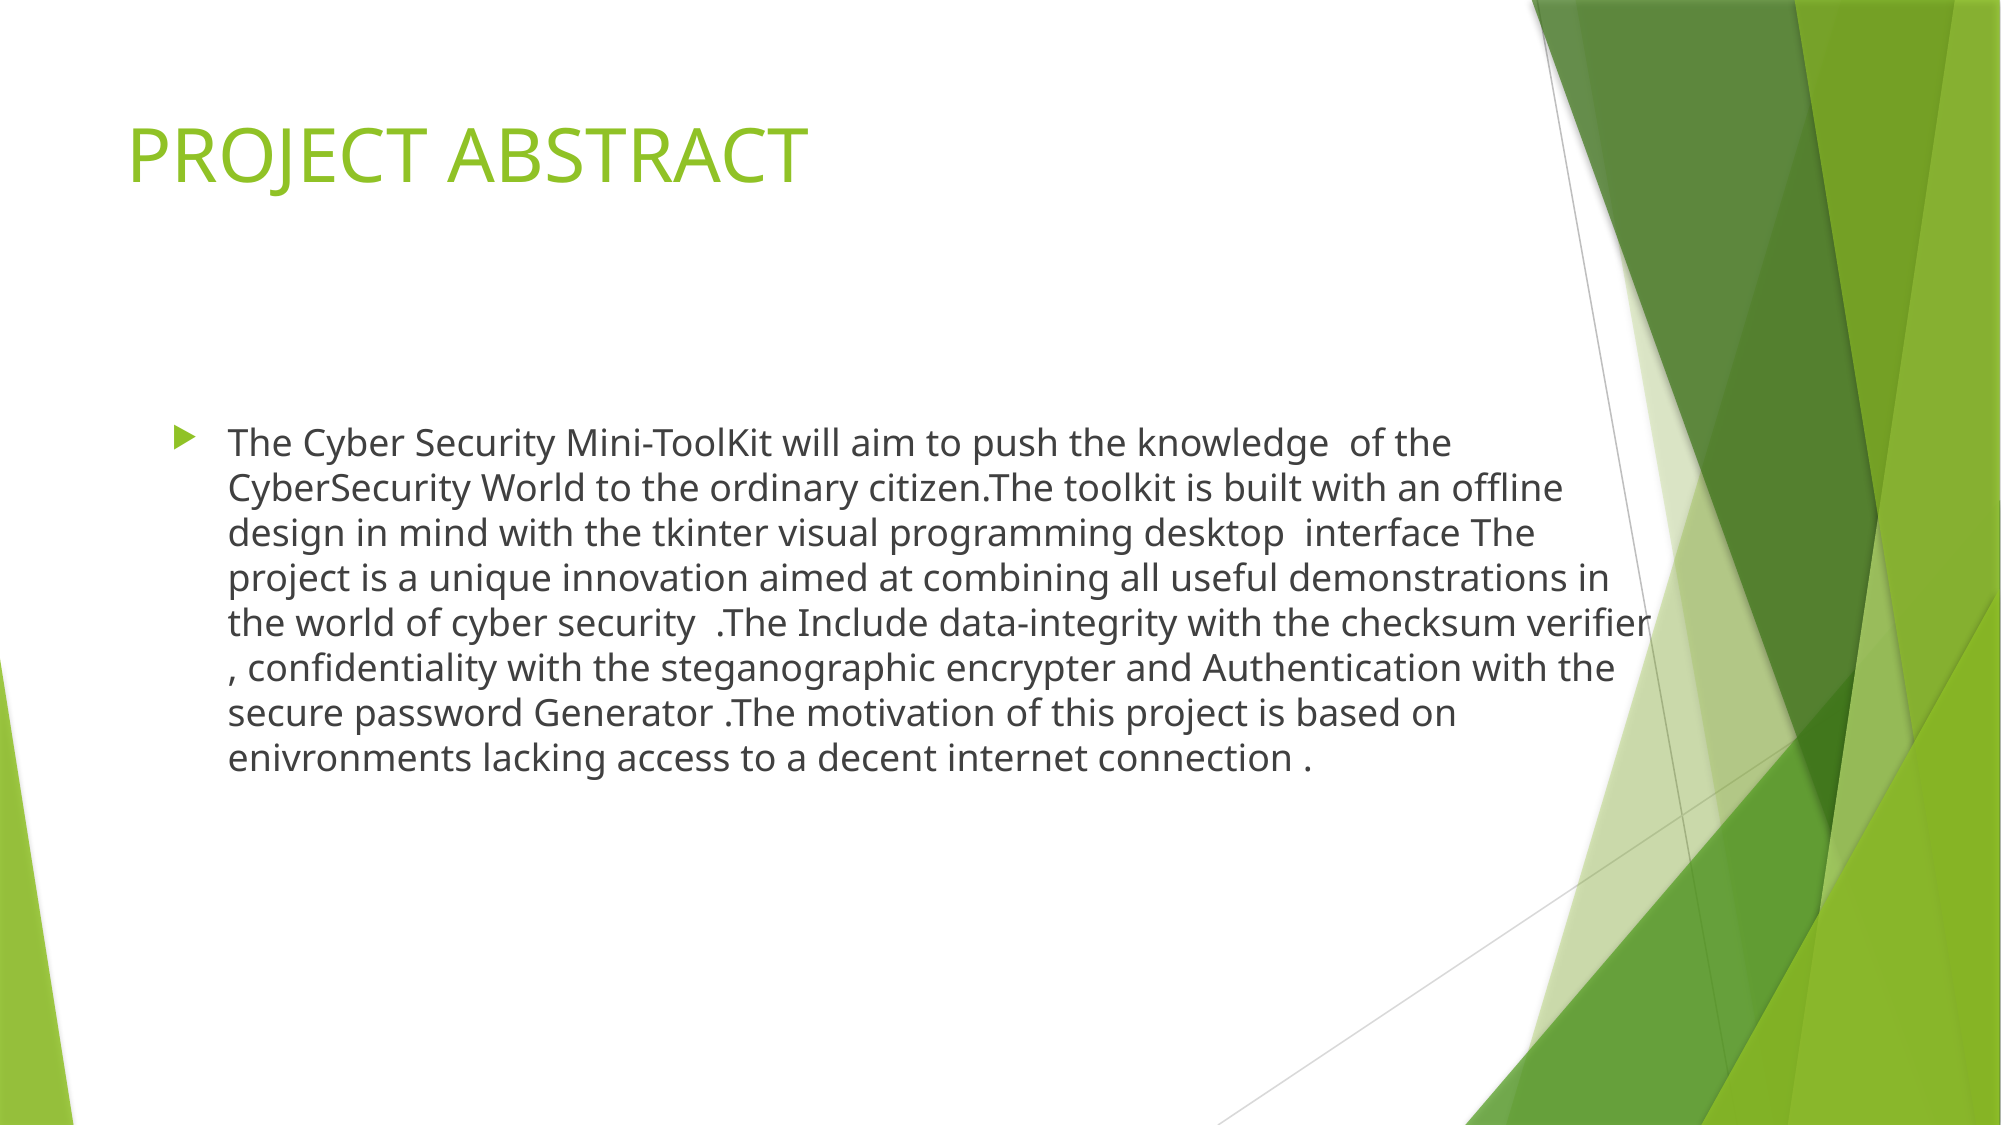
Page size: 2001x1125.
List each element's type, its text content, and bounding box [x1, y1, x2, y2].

list The Cyber Security Mini-ToolKit will aim to push the knowledge of the CyberSecurity World to the ordinary citizen.The toolkit is built with an offline design in mind with the tkinter visual programming desktop interface The project is a unique innovation aimed at combining all useful demonstrations in the world of cyber security .The Include data-integrity with the checksum verifier , confidentiality with the steganographic encrypter and Authentication with the secure password Generator .The motivation of this project is based on enivronments lacking access to a decent internet connection . [156, 345, 1678, 983]
title PROJECT ABSTRACT [111, 99, 1522, 317]
